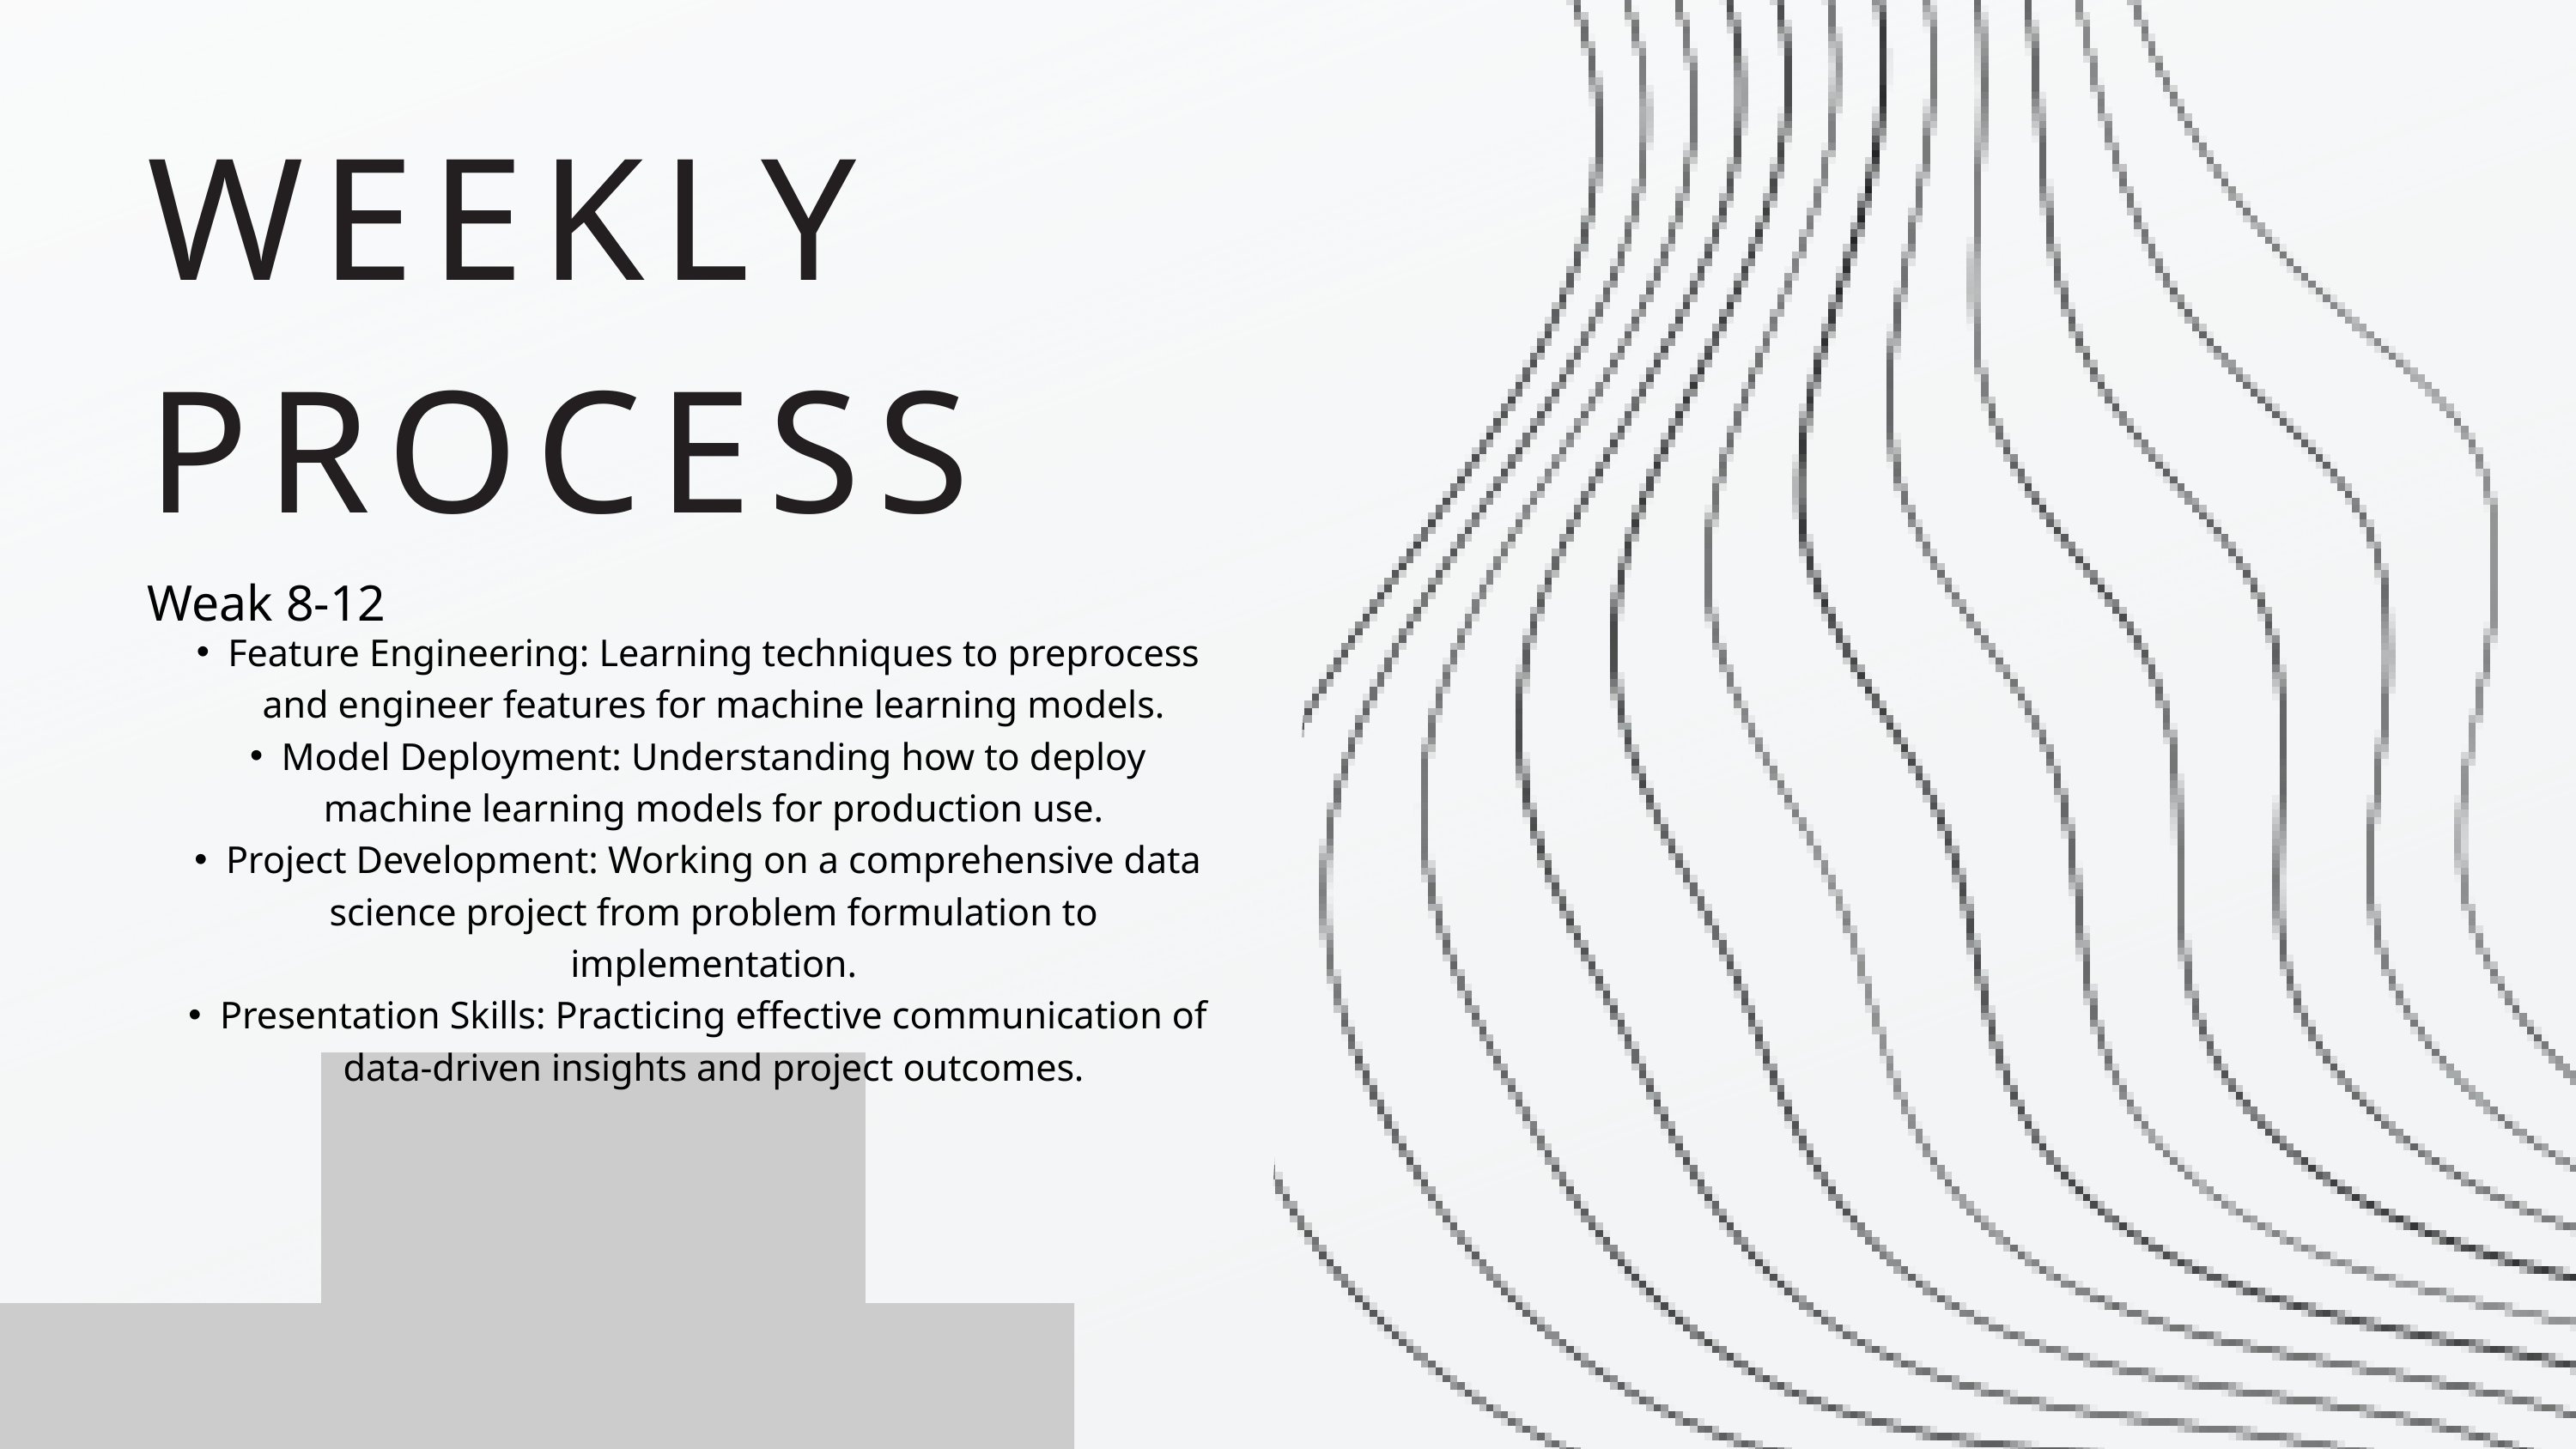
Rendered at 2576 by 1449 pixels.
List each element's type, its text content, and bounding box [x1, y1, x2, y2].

text_box WEEKLY PROCESS [147, 81, 1288, 547]
text_box [1255, 0, 2576, 1449]
text_box Weak 8-12 [147, 561, 616, 621]
text_box Feature Engineering: Learning techniques to preprocess and engineer features for machine learning models. Model Deployment: Understanding how to deploy machine learning models for production use. Project Development: Working on a comprehensive data science project from problem formulation to implementation. Presentation Skills: Practicing effective communication of data-driven insights and project outcomes. [147, 621, 1218, 1088]
text_box [0, 1052, 1075, 1449]
text_box [0, 0, 1348, 1449]
